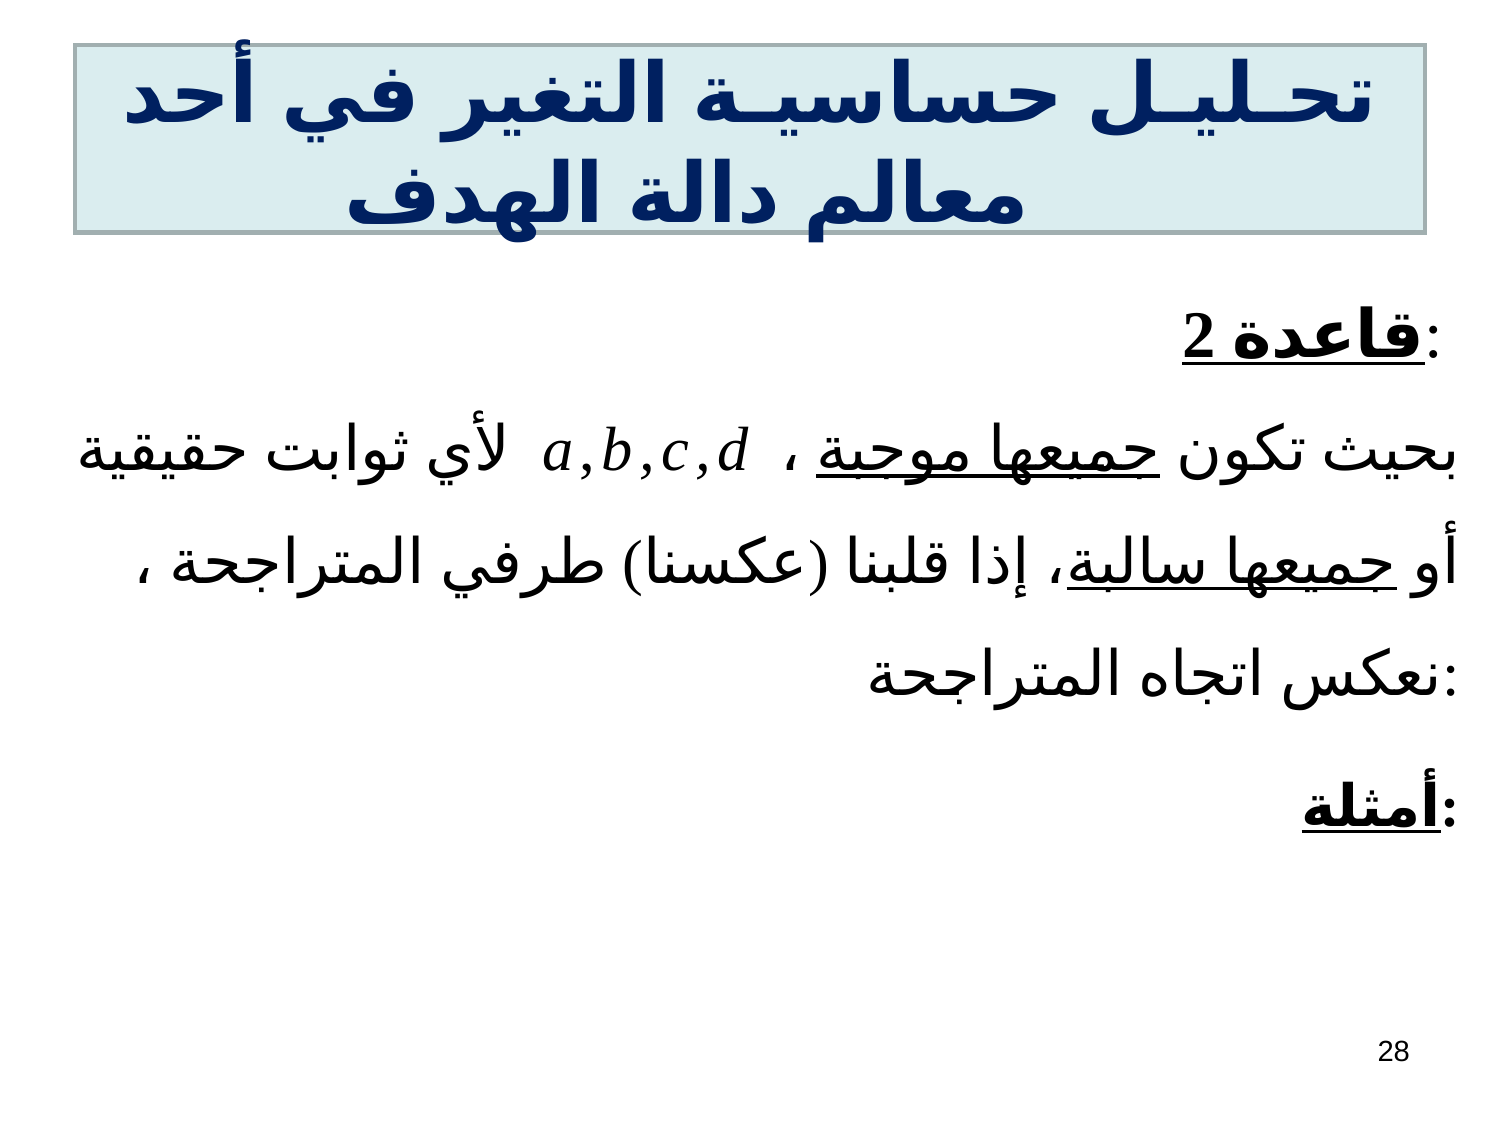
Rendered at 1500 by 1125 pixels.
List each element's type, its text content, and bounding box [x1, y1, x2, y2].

slide_number 28 [1074, 1024, 1426, 1103]
title تحـليـل حساسيـة التغير في أحد معالم دالة الهدف [73, 43, 1427, 235]
